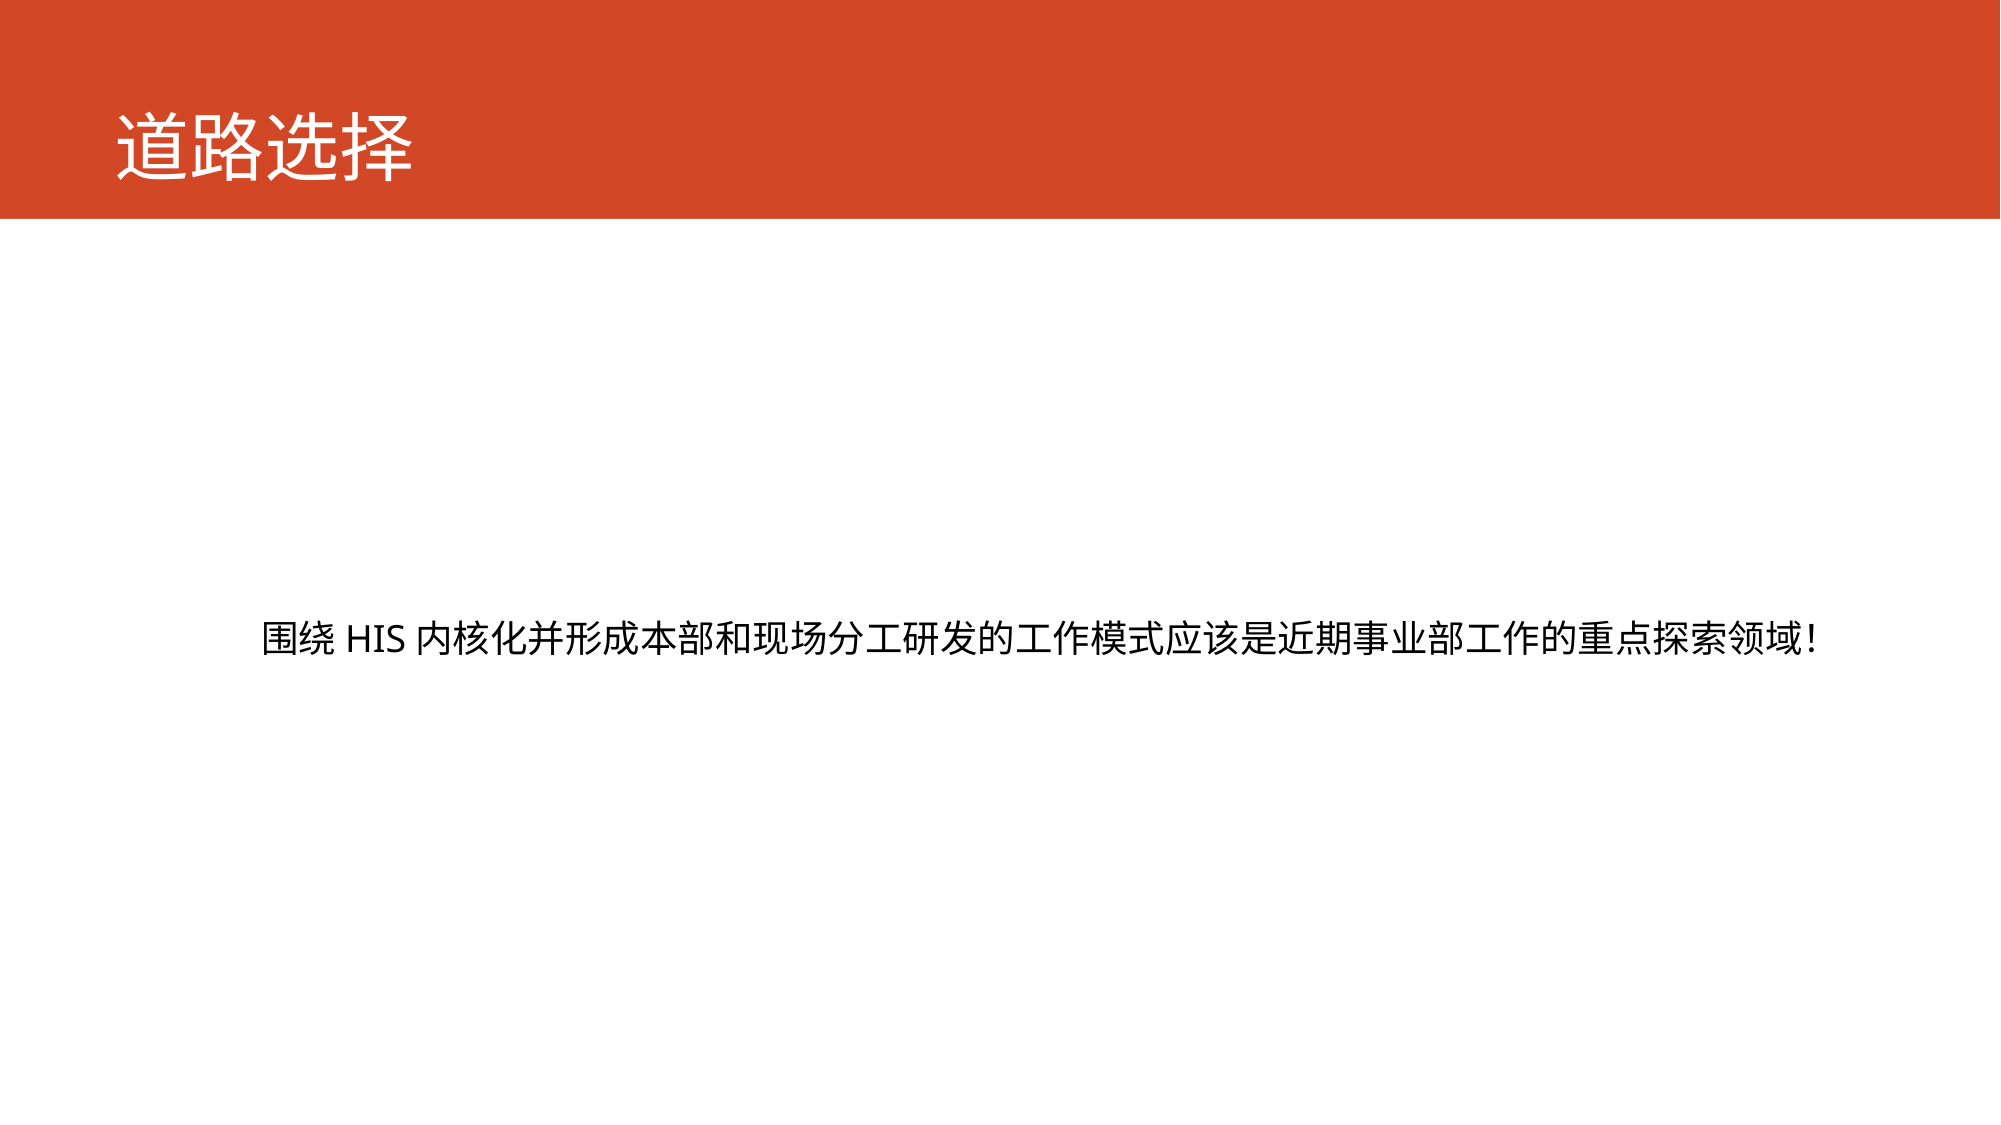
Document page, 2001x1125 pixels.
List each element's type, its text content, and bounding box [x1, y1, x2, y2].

title 道路选择 [99, 0, 1863, 199]
text_box 围绕HIS内核化并形成本部和现场分工研发的工作模式应该是近期事业部工作的重点探索领域！ [246, 607, 1856, 667]
